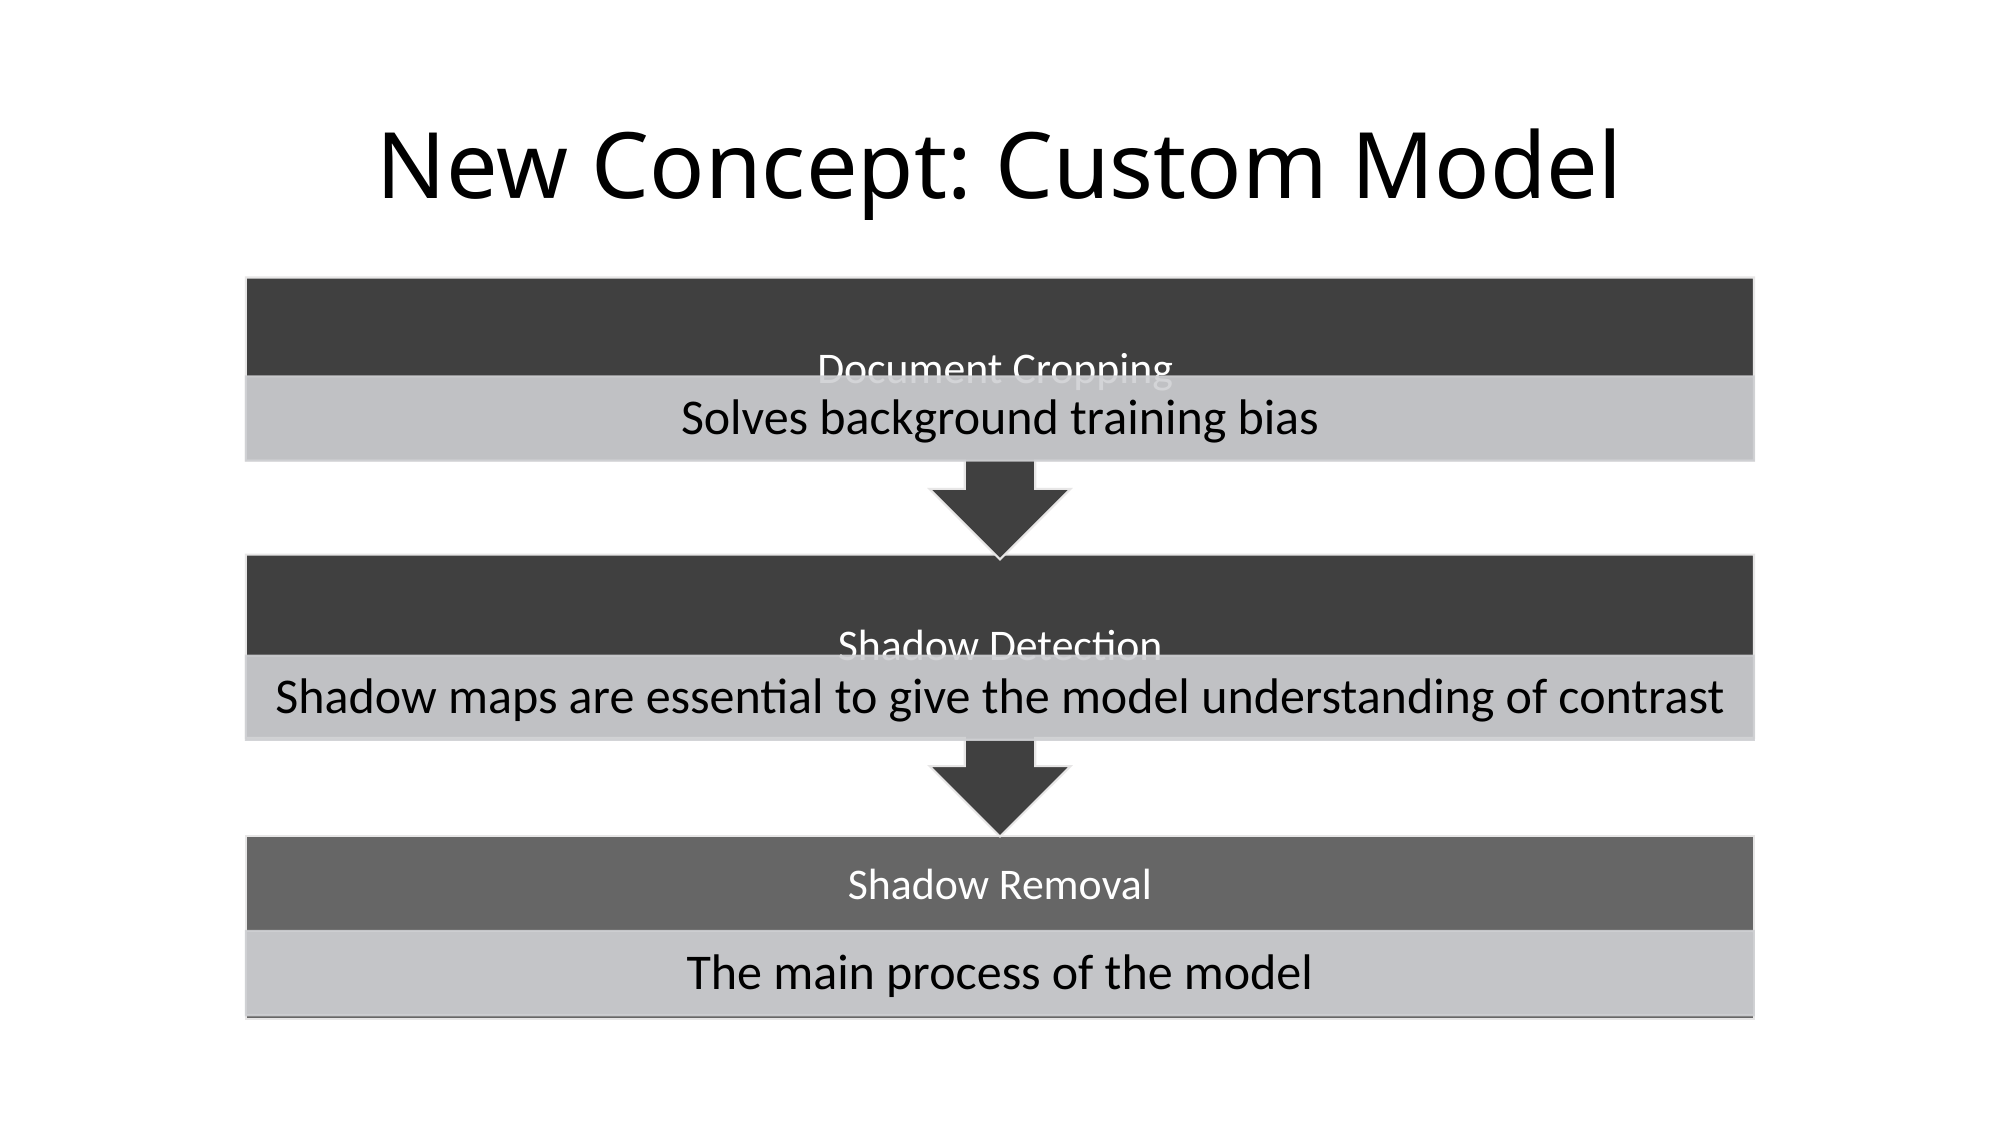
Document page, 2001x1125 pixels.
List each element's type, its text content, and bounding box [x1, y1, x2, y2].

title New Concept: Custom Model [137, 59, 1863, 278]
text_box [245, 277, 1754, 1020]
